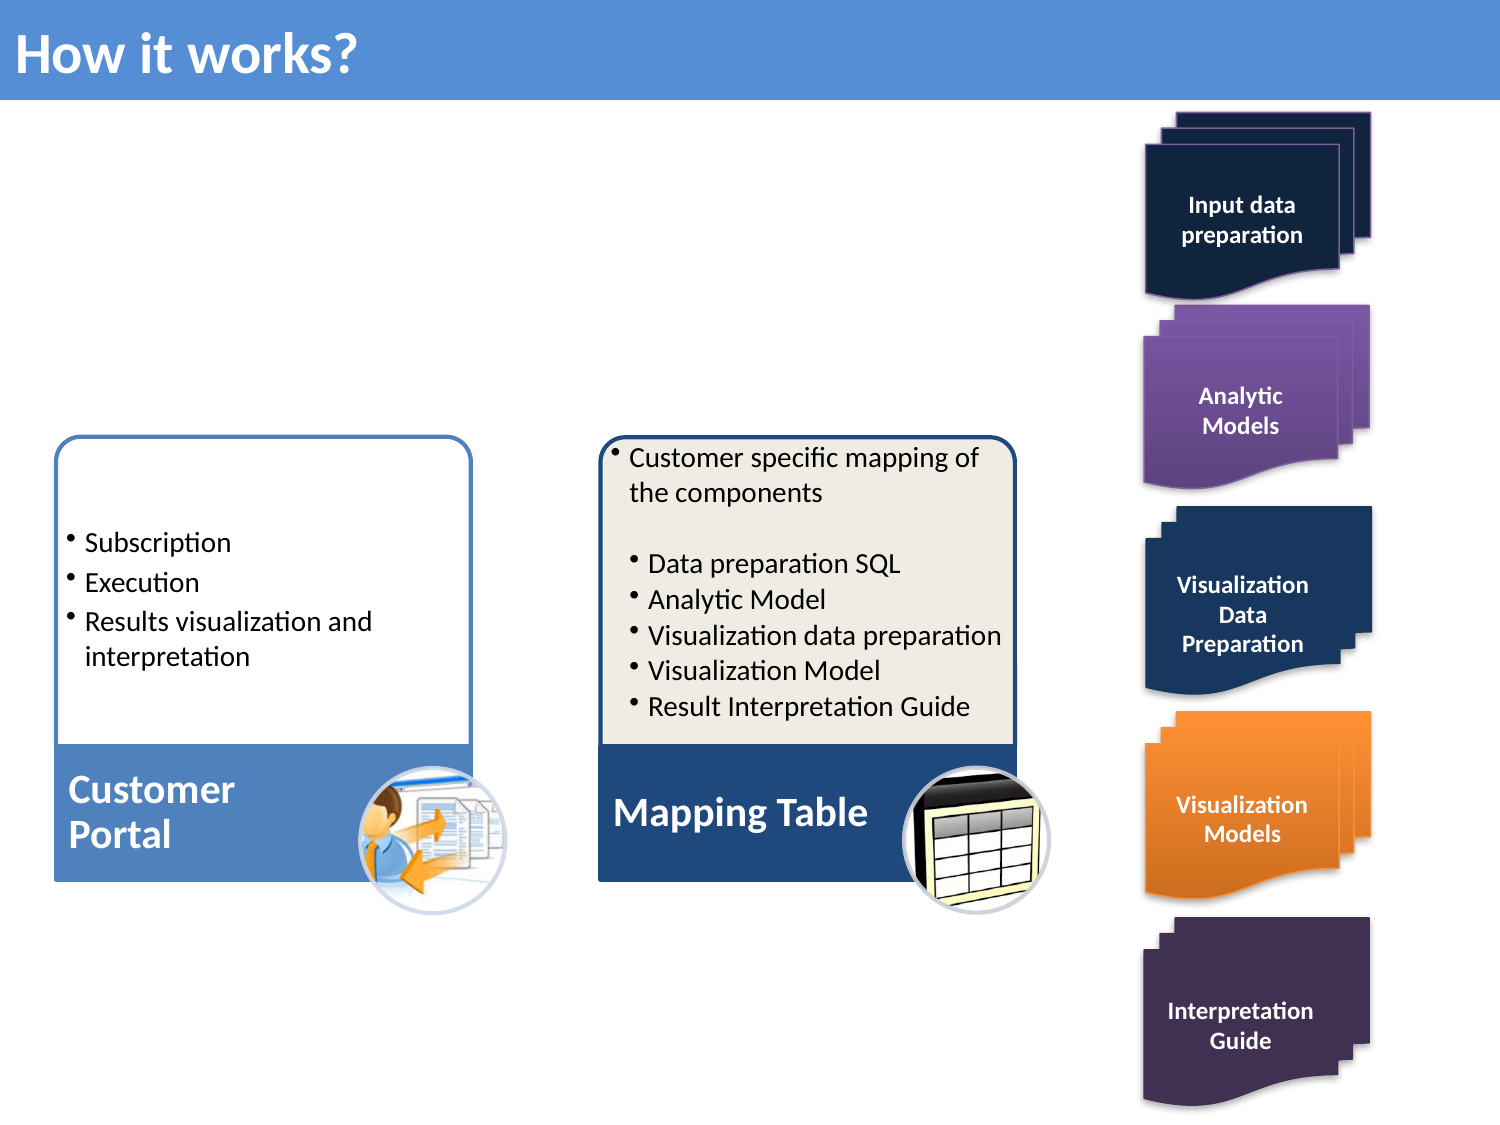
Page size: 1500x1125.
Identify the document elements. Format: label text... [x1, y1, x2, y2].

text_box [1143, 112, 1372, 1106]
title How it works? [0, 0, 1500, 100]
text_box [599, 287, 1050, 1063]
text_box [55, 349, 506, 1001]
